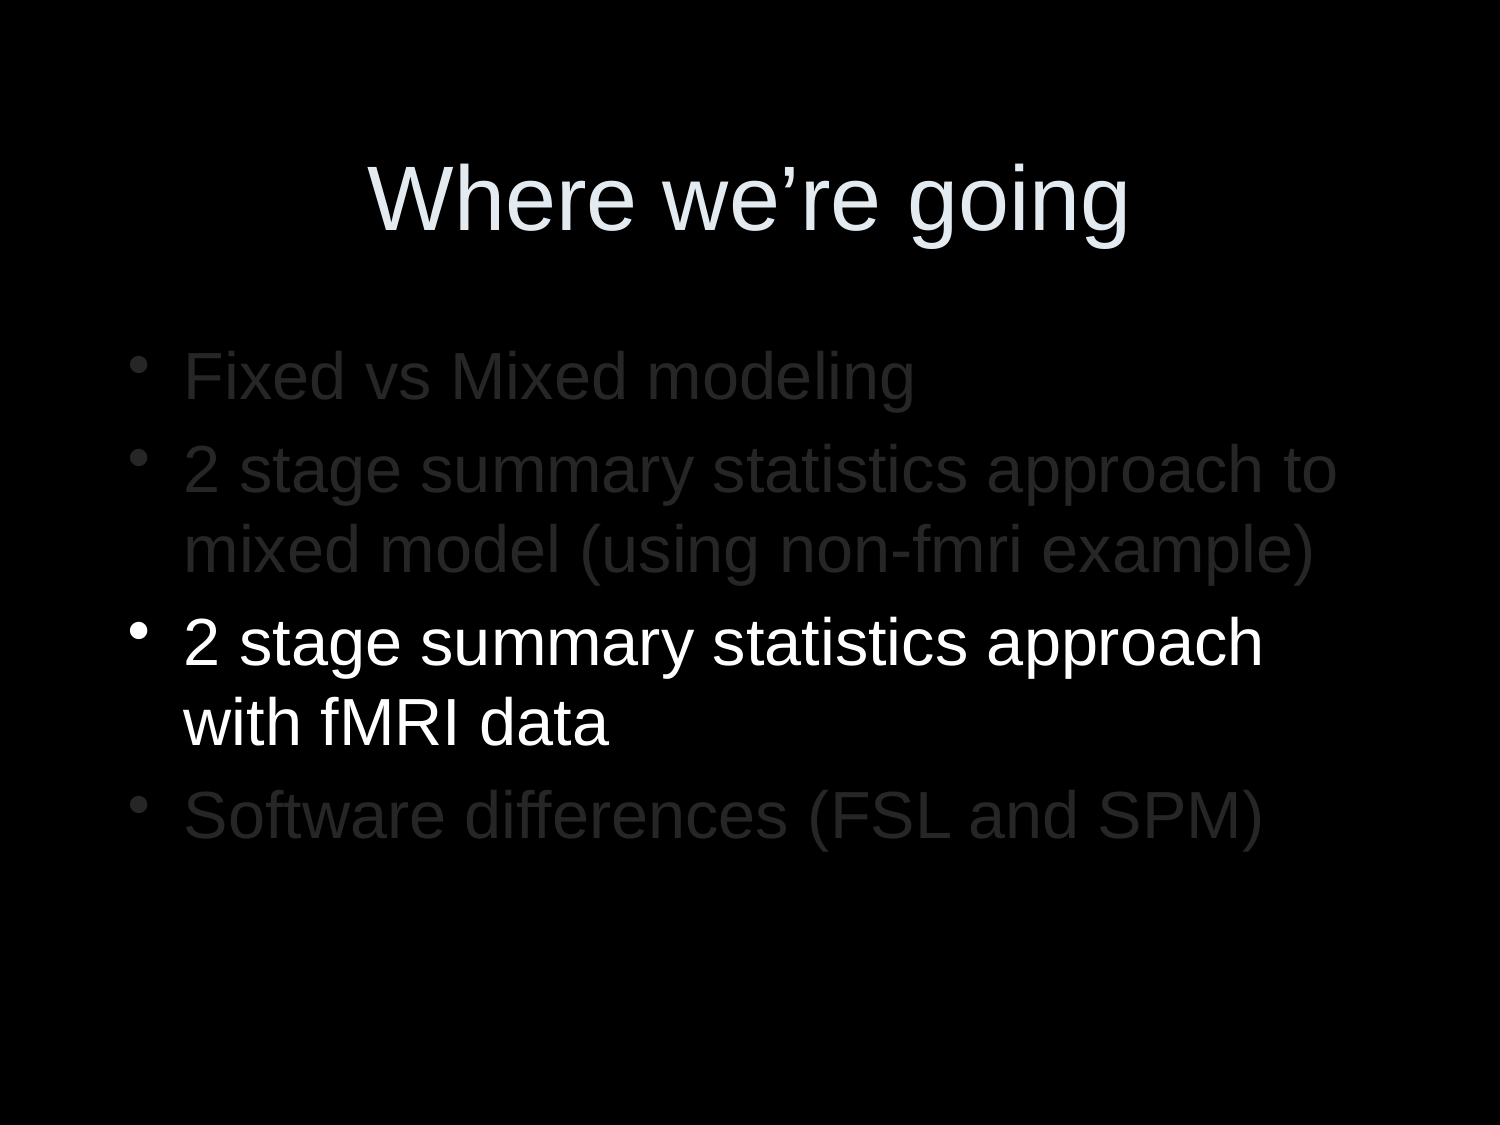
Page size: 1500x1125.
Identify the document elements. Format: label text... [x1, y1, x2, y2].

list Fixed vs Mixed modeling 2 stage summary statistics approach to mixed model (using non-fmri example) 2 stage summary statistics approach with fMRI data Software differences (FSL and SPM) [112, 324, 1388, 1062]
title Where we’re going [112, 99, 1388, 288]
